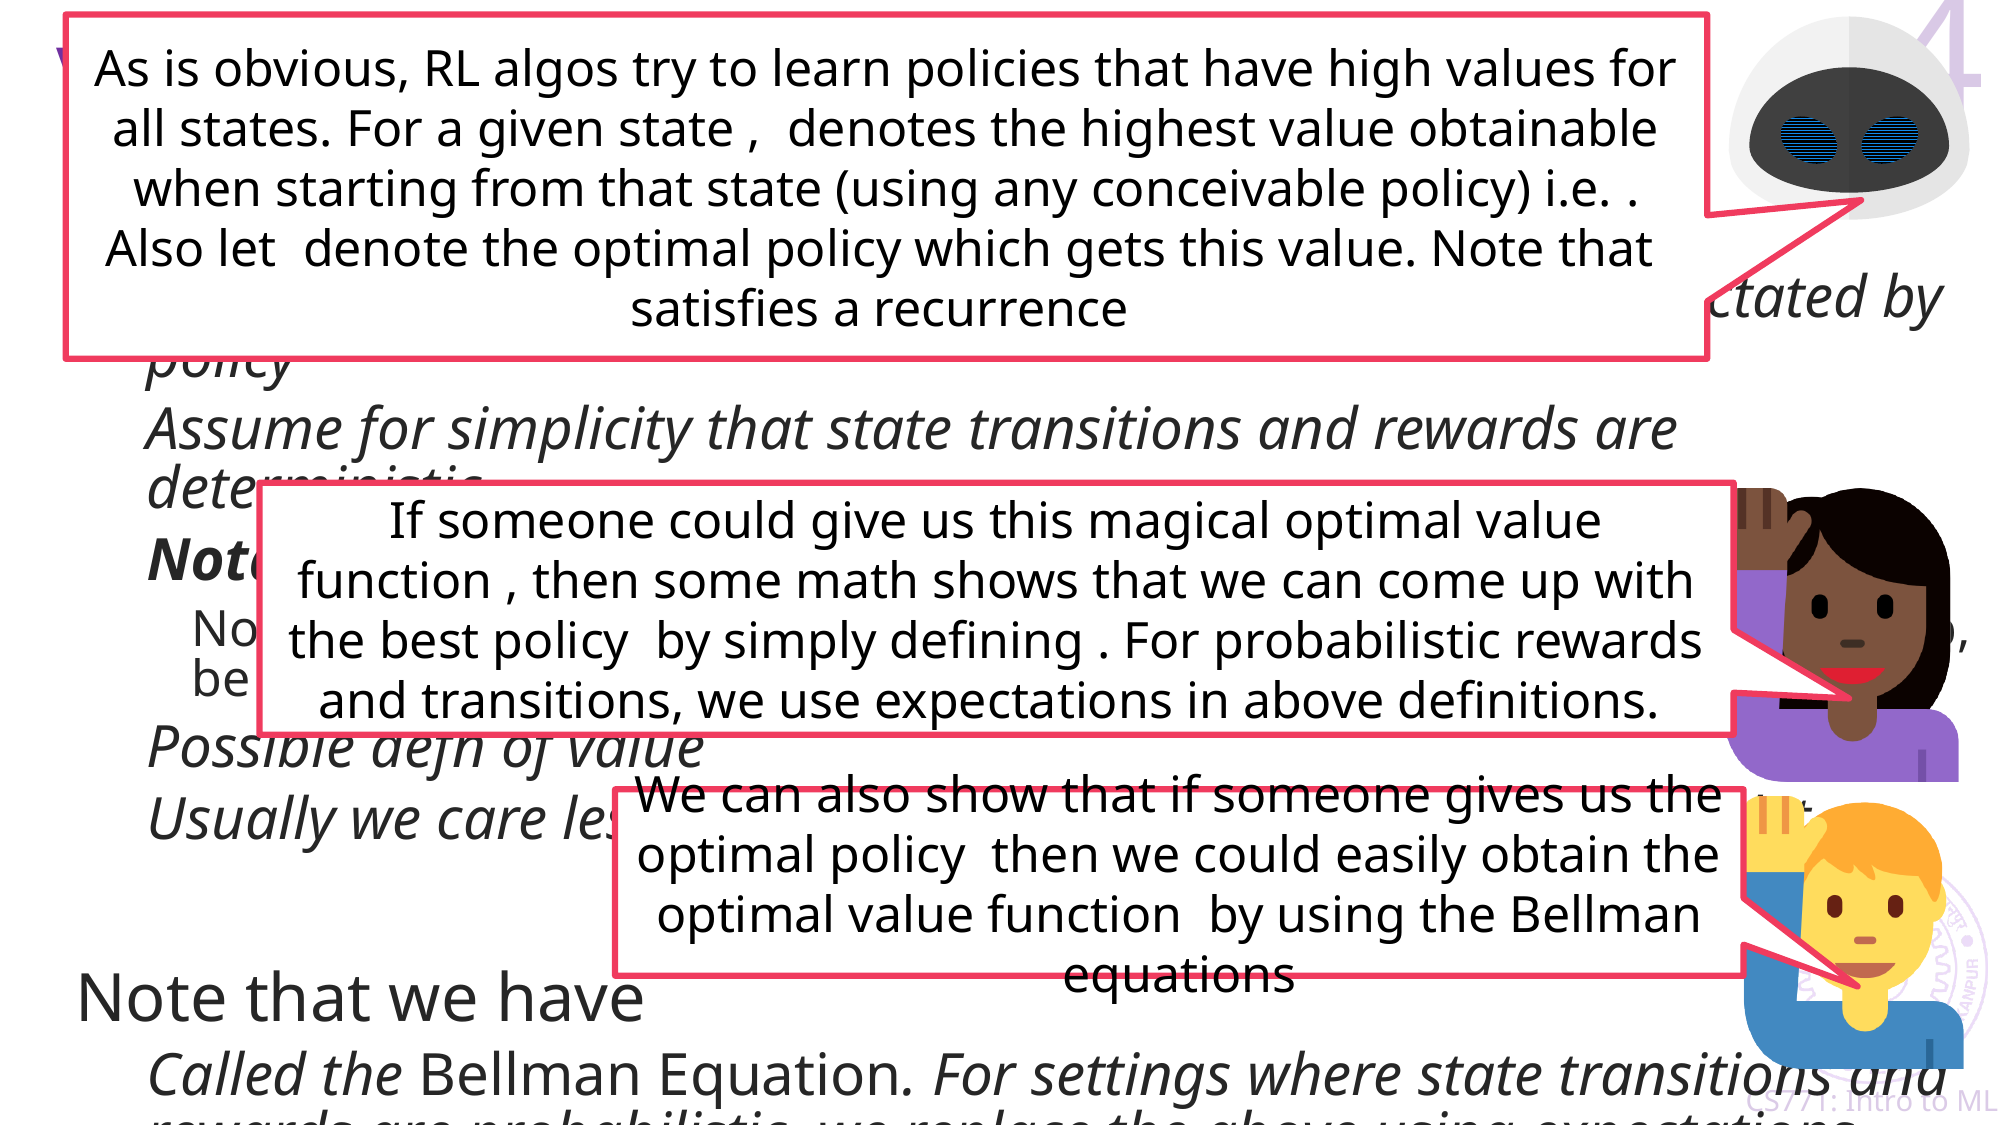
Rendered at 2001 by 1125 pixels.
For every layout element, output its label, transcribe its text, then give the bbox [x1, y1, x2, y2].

picture [1716, 796, 1990, 1070]
title Value Function [41, 5, 1945, 183]
picture [1693, 488, 1987, 782]
slide_number 4 [1520, 6, 2000, 183]
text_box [1728, 16, 1970, 220]
